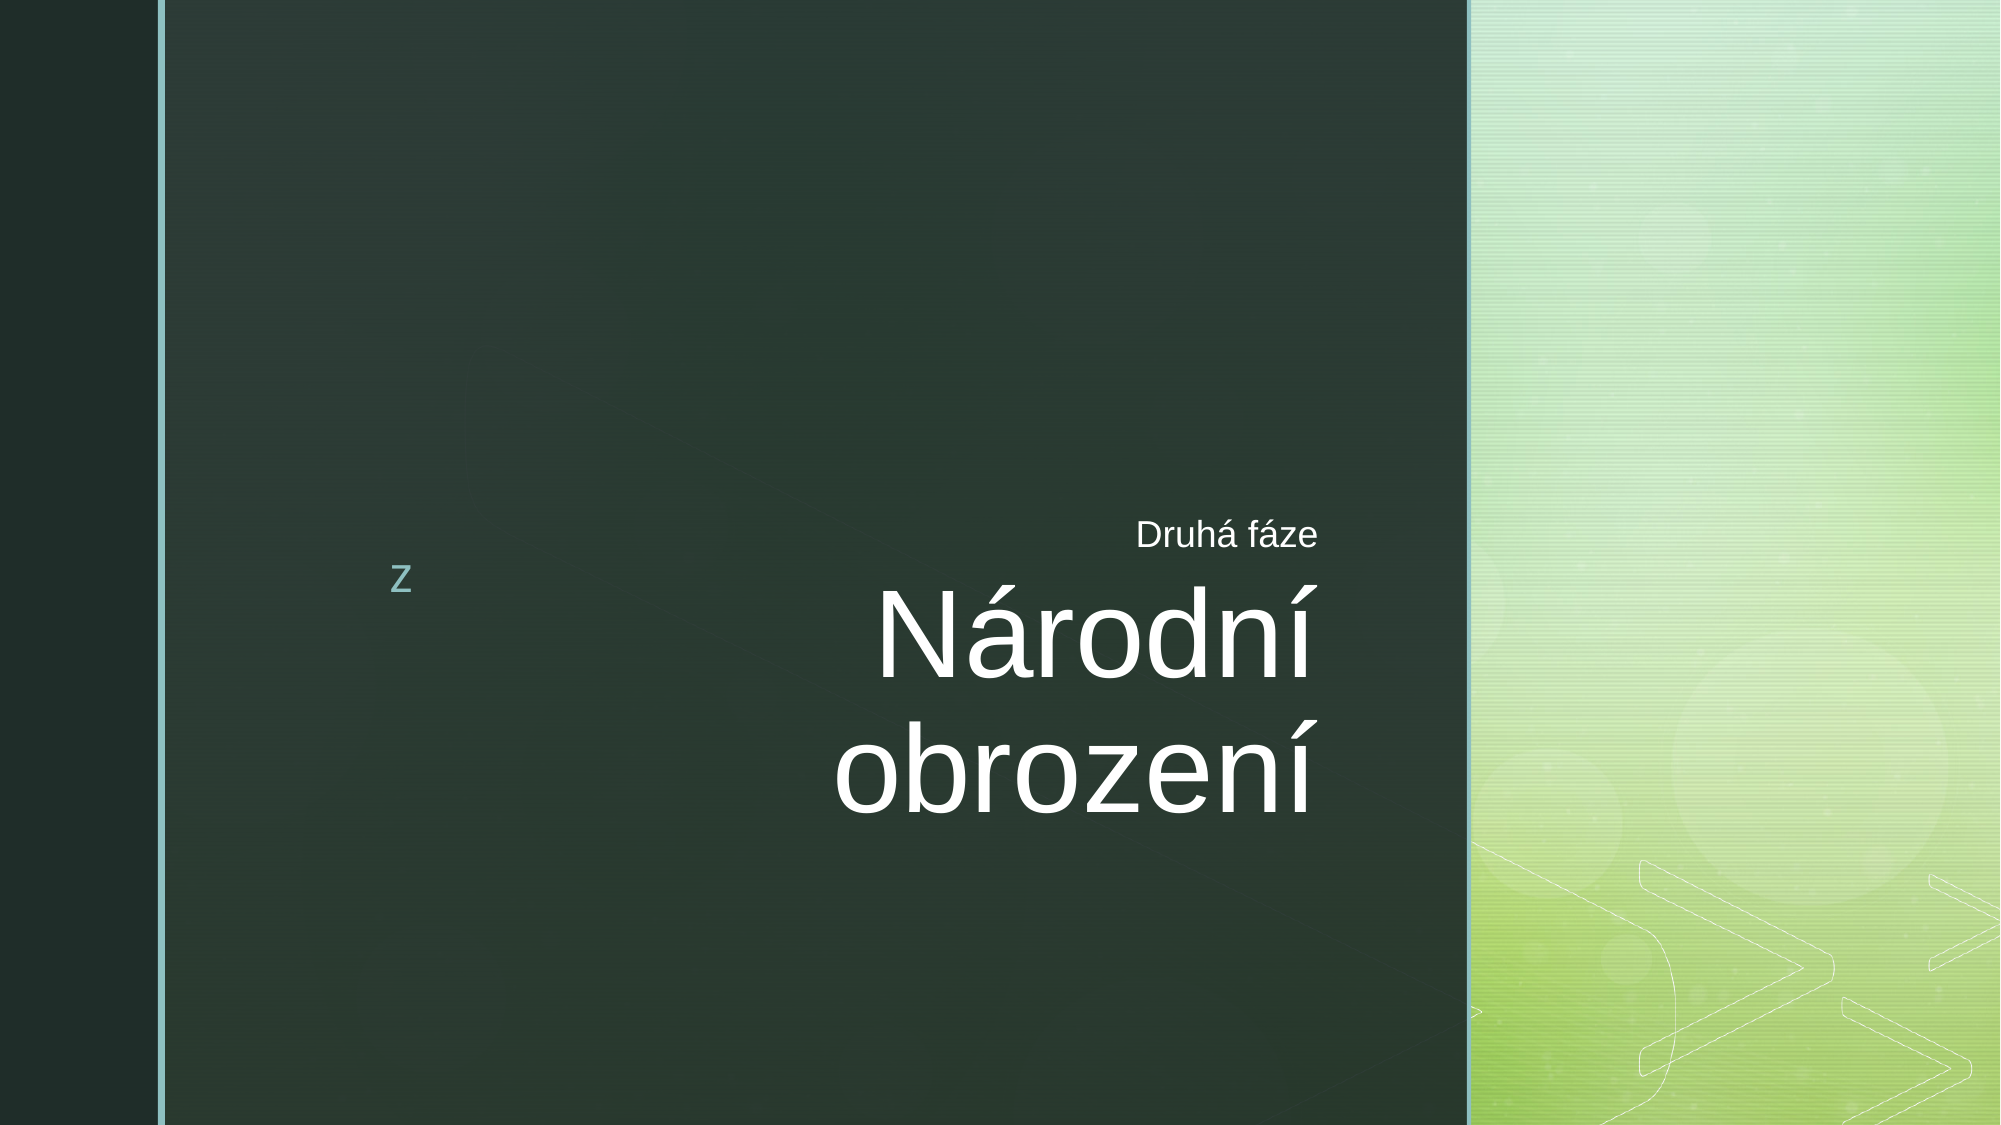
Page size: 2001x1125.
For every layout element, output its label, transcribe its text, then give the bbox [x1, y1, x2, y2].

picture [1472, 0, 2001, 1125]
subtitle Druhá fáze [454, 372, 1334, 563]
title Národní obrození [428, 562, 1334, 935]
